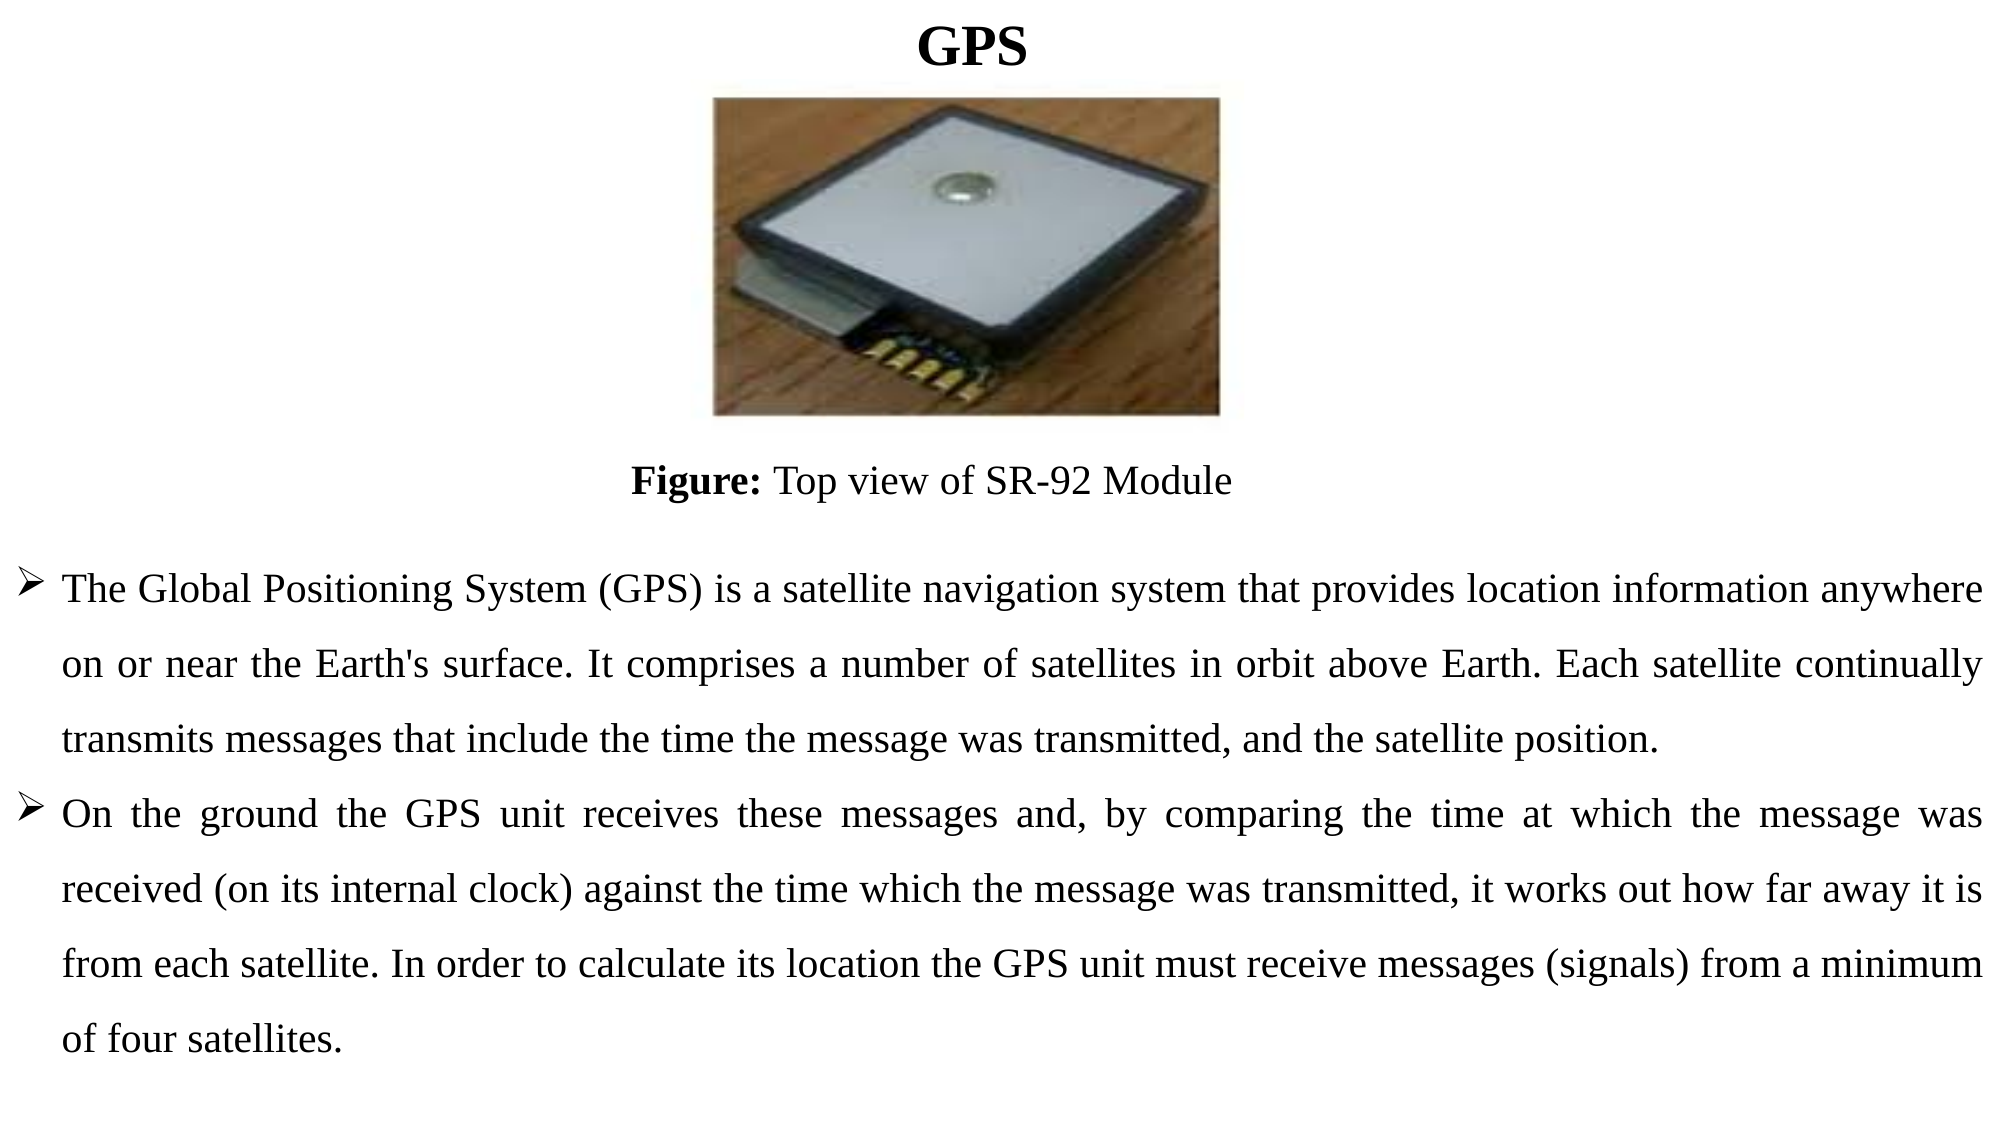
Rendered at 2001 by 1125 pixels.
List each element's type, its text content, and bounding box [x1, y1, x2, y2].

text_box Figure: Top view of SR-92 Module [616, 445, 1248, 511]
picture [690, 79, 1245, 433]
text_box The Global Positioning System (GPS) is a satellite navigation system that provides location information anywhere on or near the Earth's surface. It comprises a number of satellites in orbit above Earth. Each satellite continually transmits messages that include the time the message was transmitted, and the satellite position. On the ground the GPS unit receives these messages and, by comparing the time at which the message was received (on its internal clock) against the time which the message was transmitted, it works out how far away it is from each satellite. In order to calculate its location the GPS unit must receive messages (signals) from a minimum of four satellites. [0, 528, 2000, 1069]
text_box GPS [901, 0, 1063, 79]
